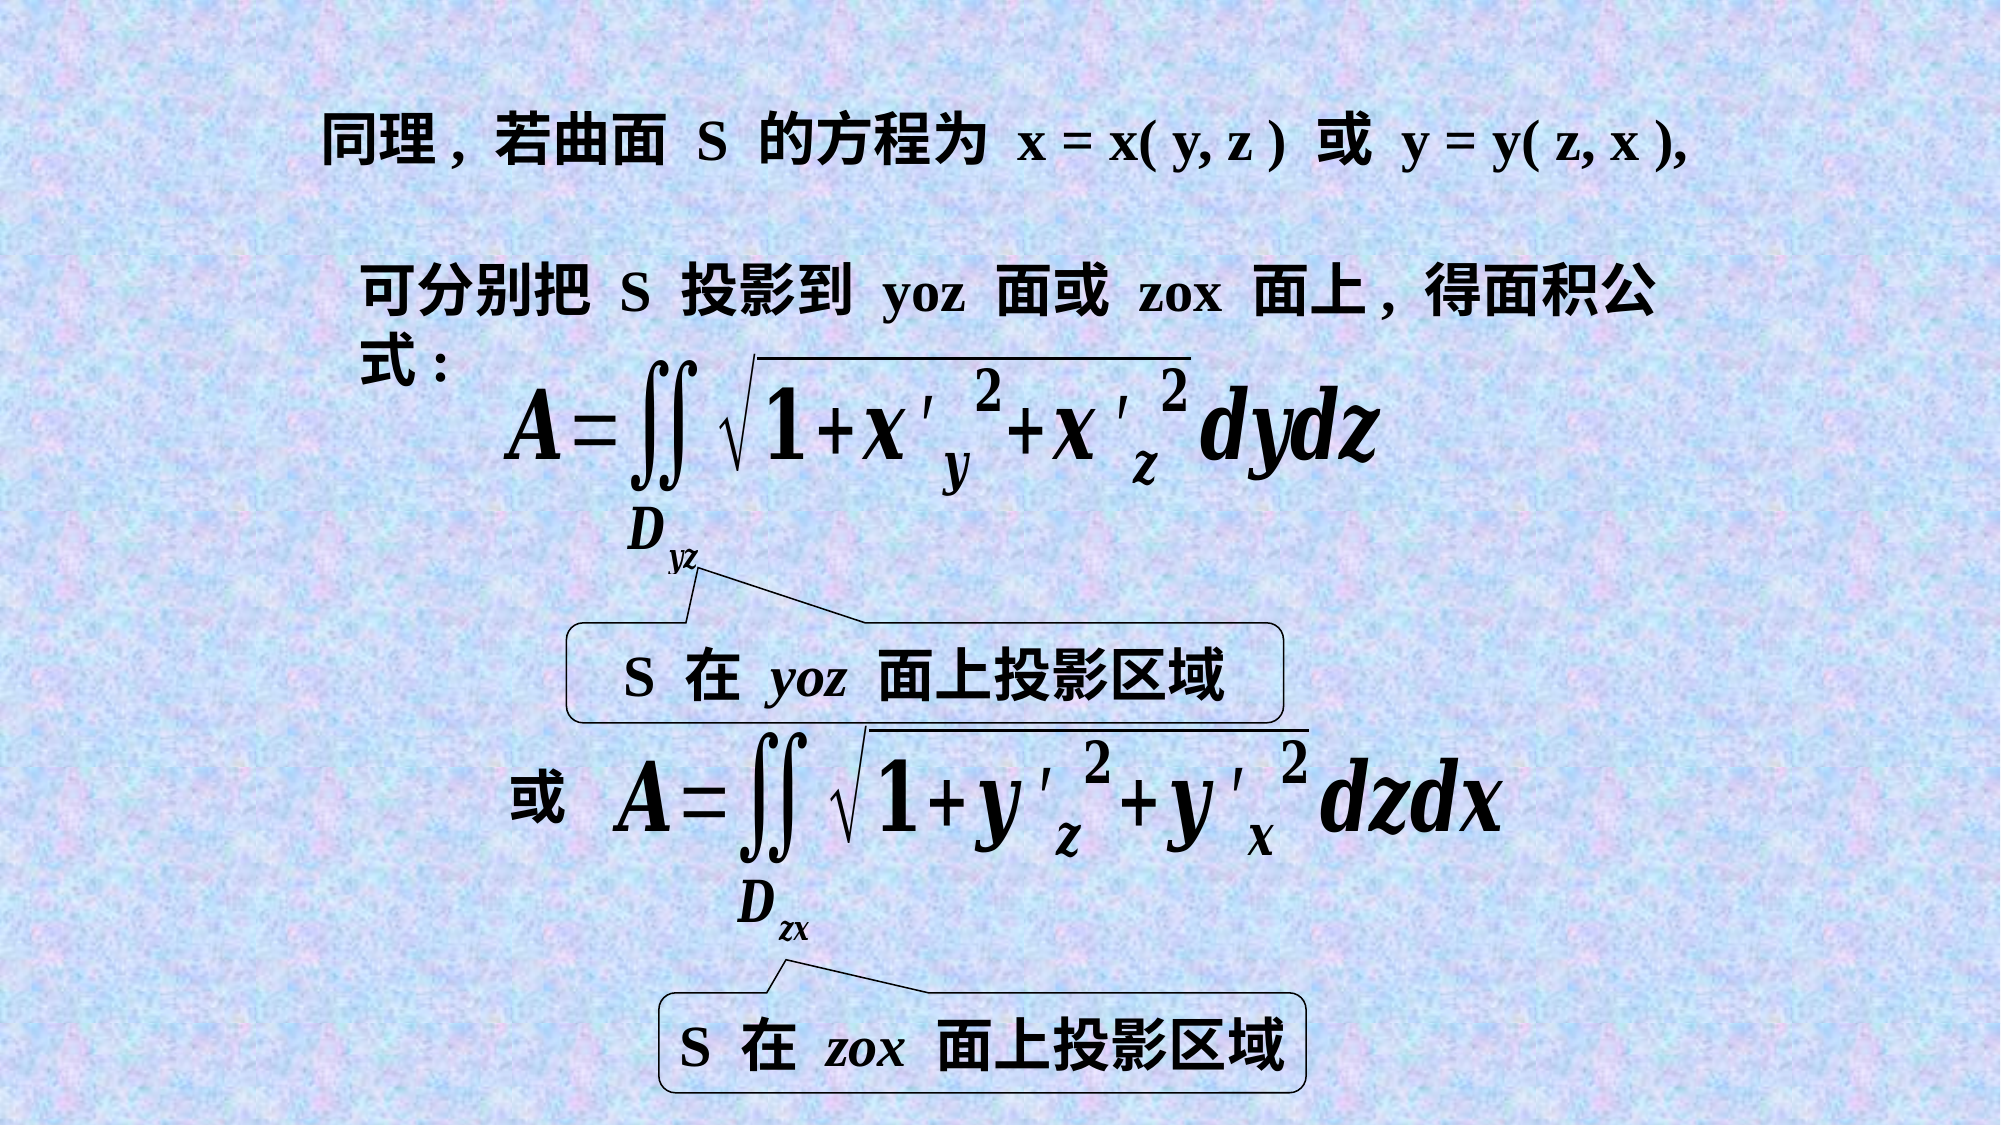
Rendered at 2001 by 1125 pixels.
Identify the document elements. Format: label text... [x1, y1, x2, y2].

text_box 或 [493, 753, 582, 838]
picture [0, 0, 2001, 1125]
text_box 可分别把 S 投影到 yoz 面或 zox 面上, 得面积公式: [344, 246, 1677, 401]
text_box 同理, 若曲面 S 的方程为 x = x( y, z ) 或 y = y( z, x ), [306, 94, 1704, 180]
text_box S 在 zox 面上投影区域 [658, 959, 1307, 1093]
text_box S 在 yoz 面上投影区域 [566, 567, 1284, 723]
